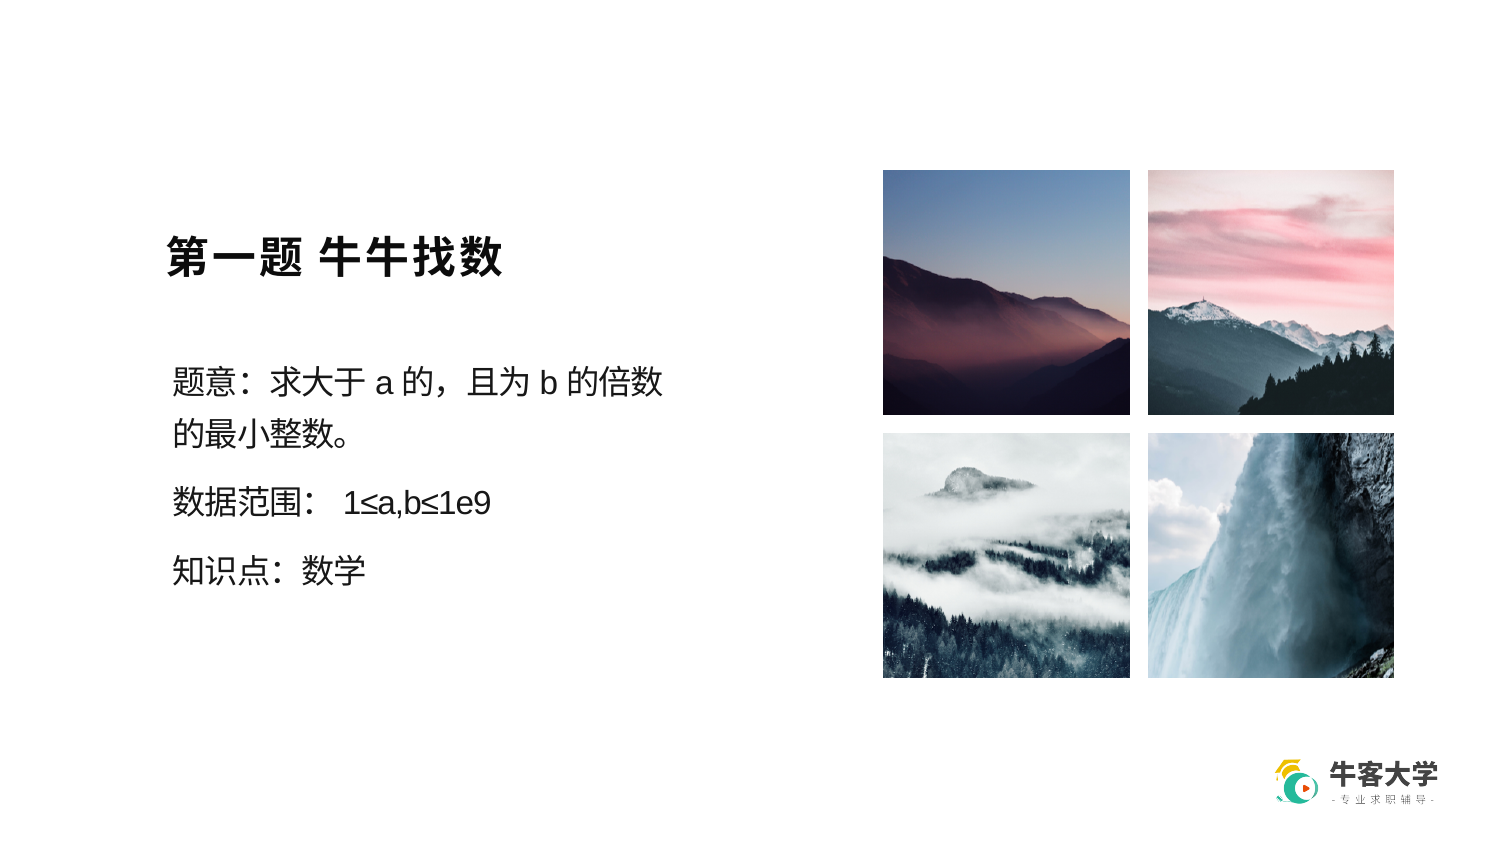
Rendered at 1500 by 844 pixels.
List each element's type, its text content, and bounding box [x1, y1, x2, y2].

picture [883, 433, 1130, 678]
text_box 第一题 牛牛找数 [156, 209, 604, 296]
text_box 题意：求大于a的，且为b的倍数的最小整数。 数据范围：1≤a,b≤1e9 知识点：数学 [163, 344, 673, 678]
picture [1148, 433, 1395, 678]
picture [883, 170, 1130, 415]
picture [1148, 170, 1395, 415]
picture [1269, 748, 1453, 815]
